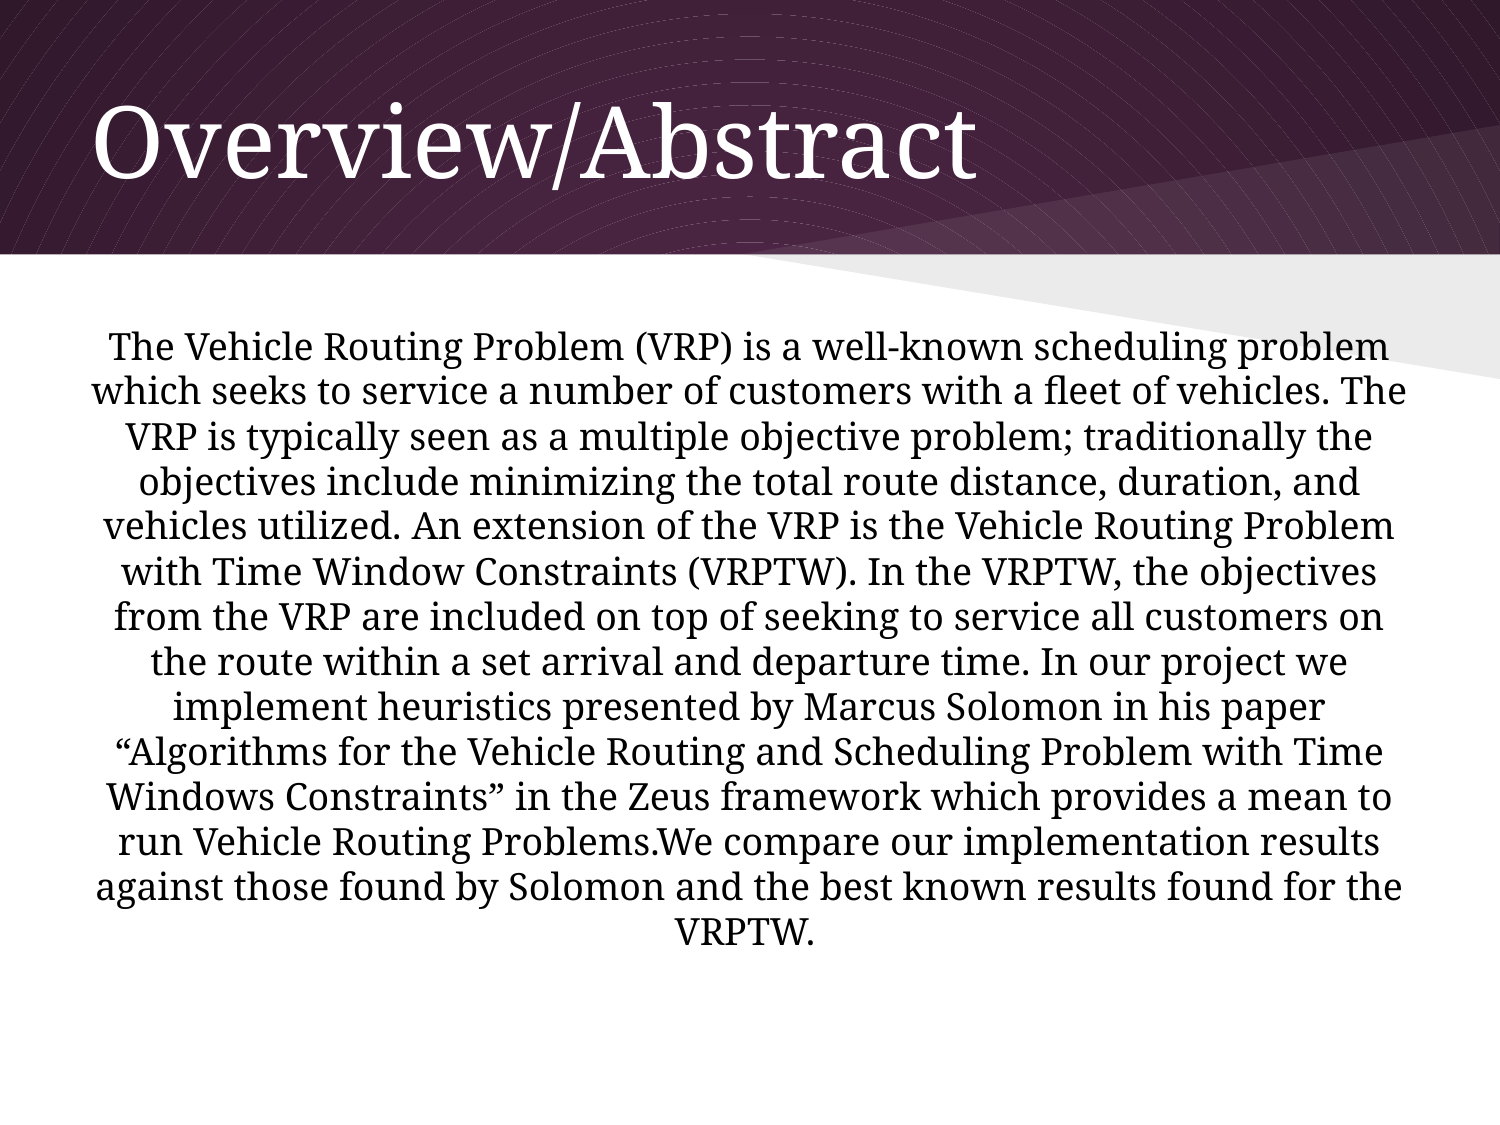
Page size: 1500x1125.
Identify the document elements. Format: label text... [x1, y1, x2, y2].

title Overview/Abstract [75, 45, 1425, 233]
list The Vehicle Routing Problem (VRP) is a well-known scheduling problem which seeks to service a number of customers with a fleet of vehicles. The VRP is typically seen as a multiple objective problem; traditionally the objectives include minimizing the total route distance, duration, and vehicles utilized. An extension of the VRP is the Vehicle Routing Problem with Time Window Constraints (VRPTW). In the VRPTW, the objectives from the VRP are included on top of seeking to service all customers on the route within a set arrival and departure time. In our project we implement heuristics presented by Marcus Solomon in his paper “Algorithms for the Vehicle Routing and Scheduling Problem with Time Windows Constraints” in the Zeus framework which provides a mean to run Vehicle Routing Problems.We compare our implementation results against those found by Solomon and the best known results found for the VRPTW. [75, 262, 1425, 1078]
